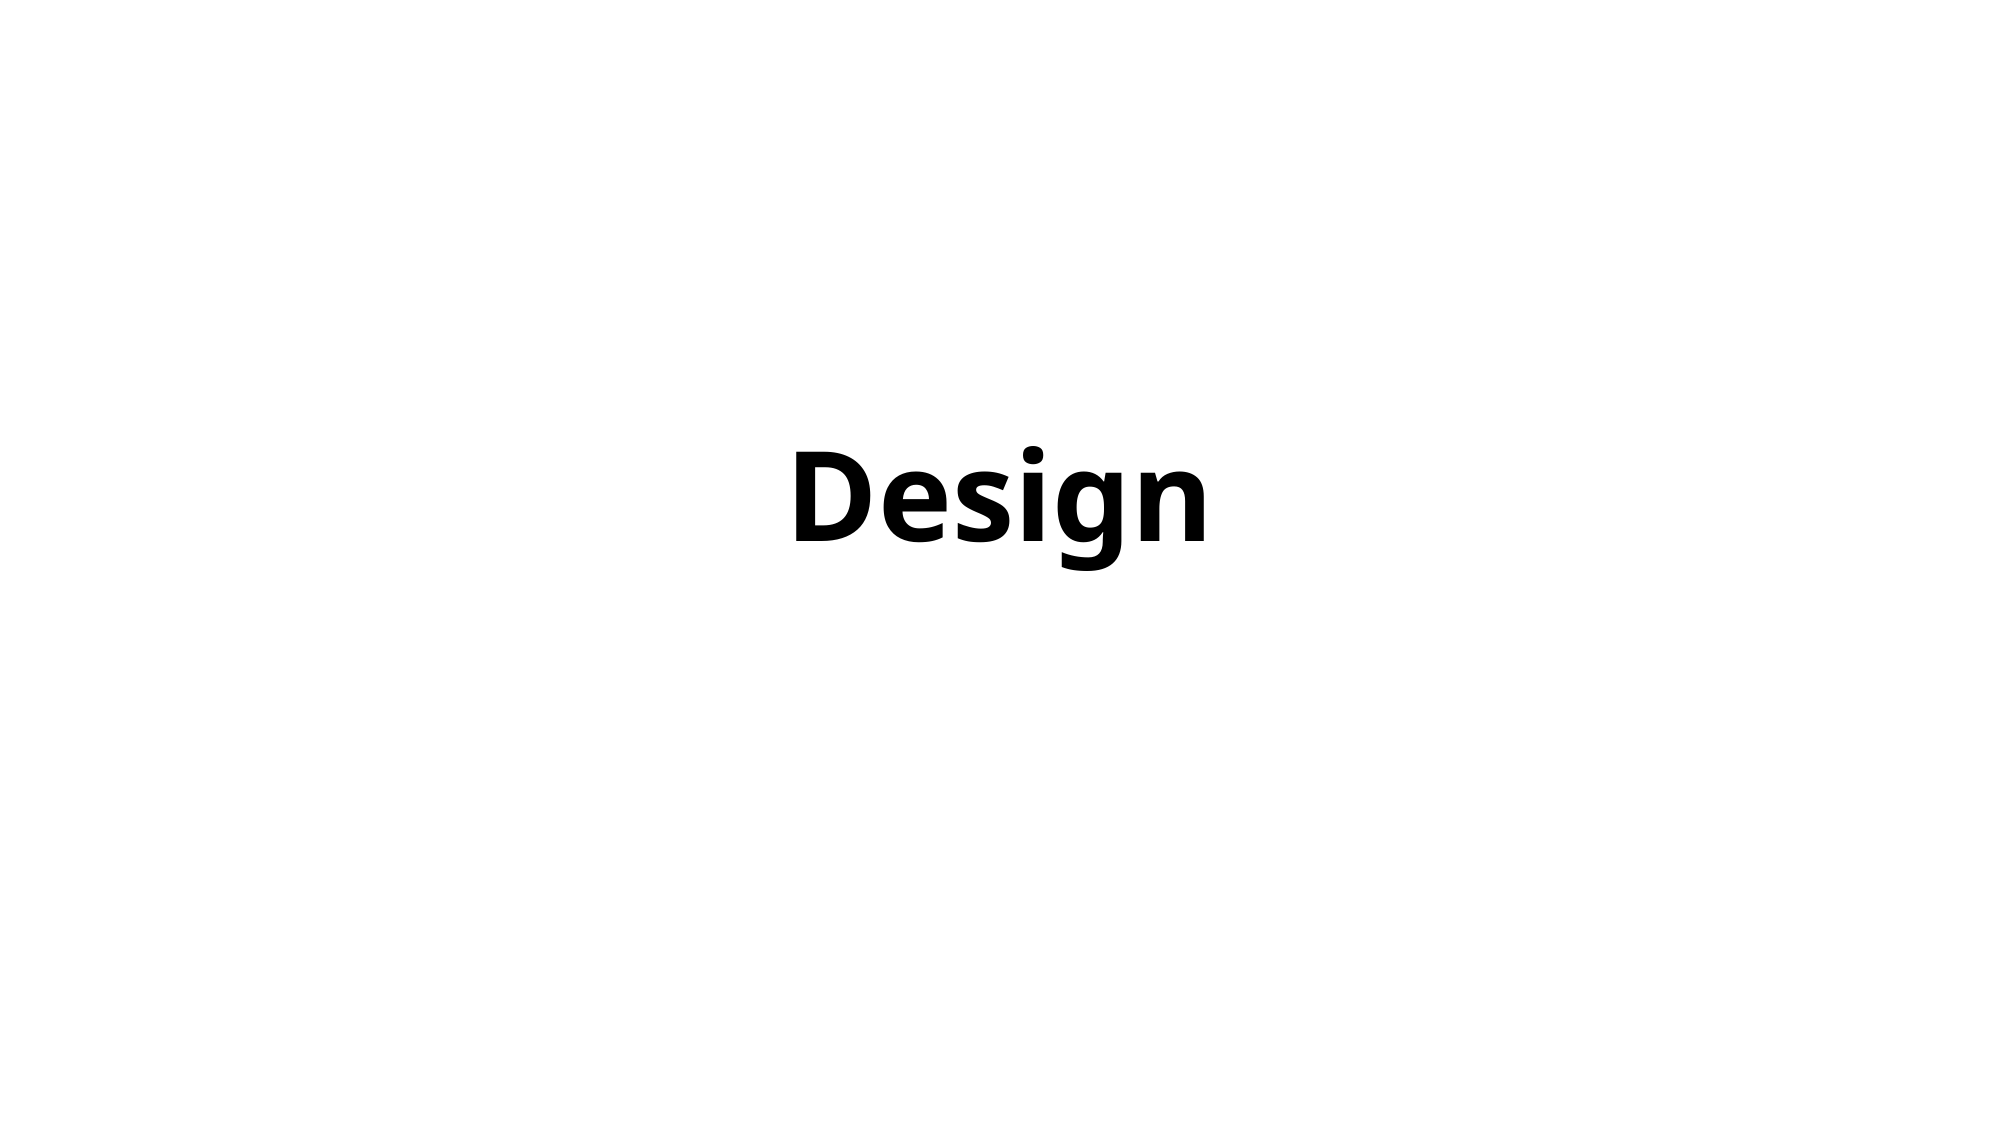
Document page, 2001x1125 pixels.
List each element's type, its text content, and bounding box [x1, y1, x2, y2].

title Design [249, 184, 1750, 576]
